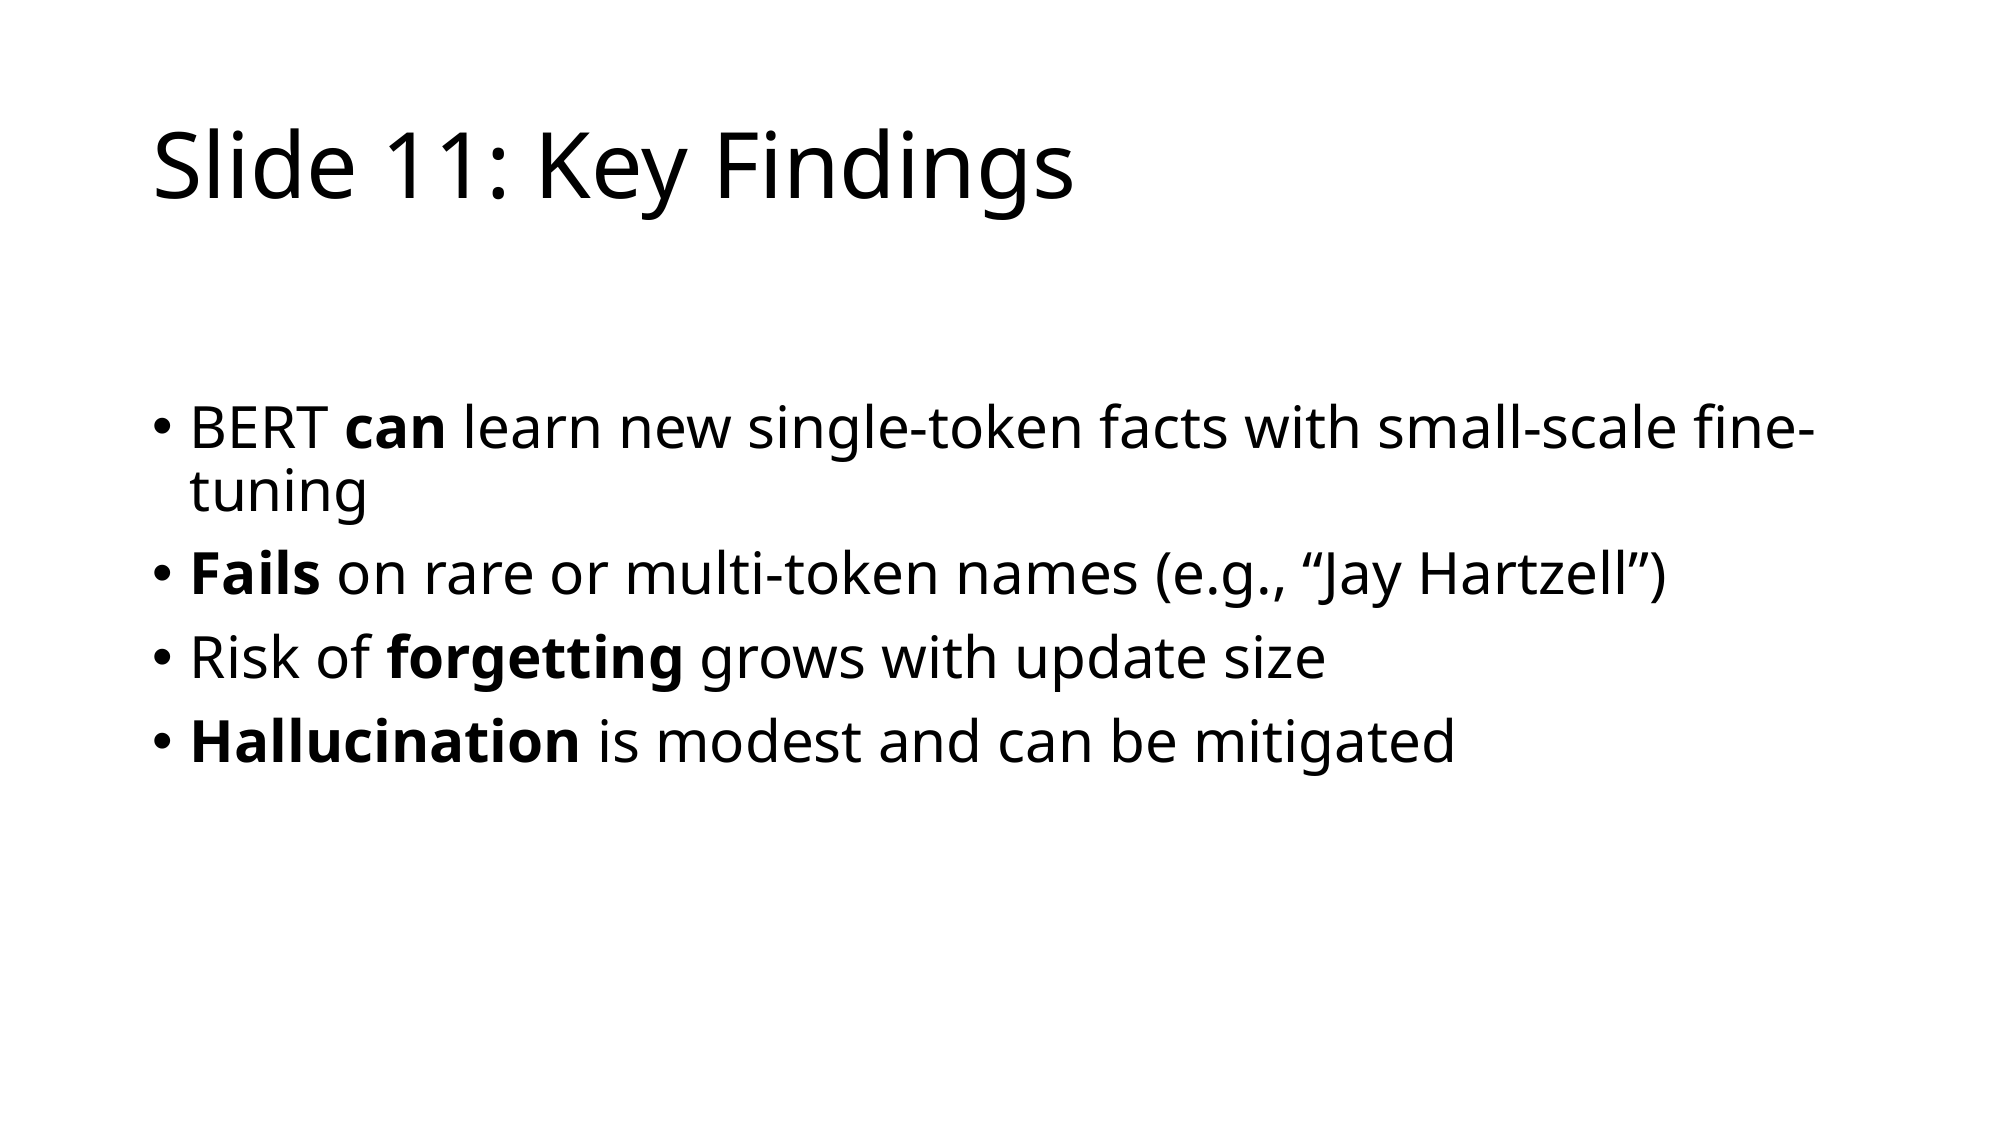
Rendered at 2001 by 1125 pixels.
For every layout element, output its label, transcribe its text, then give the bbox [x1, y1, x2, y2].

list BERT can learn new single-token facts with small-scale fine-tuning Fails on rare or multi-token names (e.g., “Jay Hartzell”) Risk of forgetting grows with update size Hallucination is modest and can be mitigated [137, 299, 1863, 1014]
title Slide 11: Key Findings [137, 59, 1863, 278]
